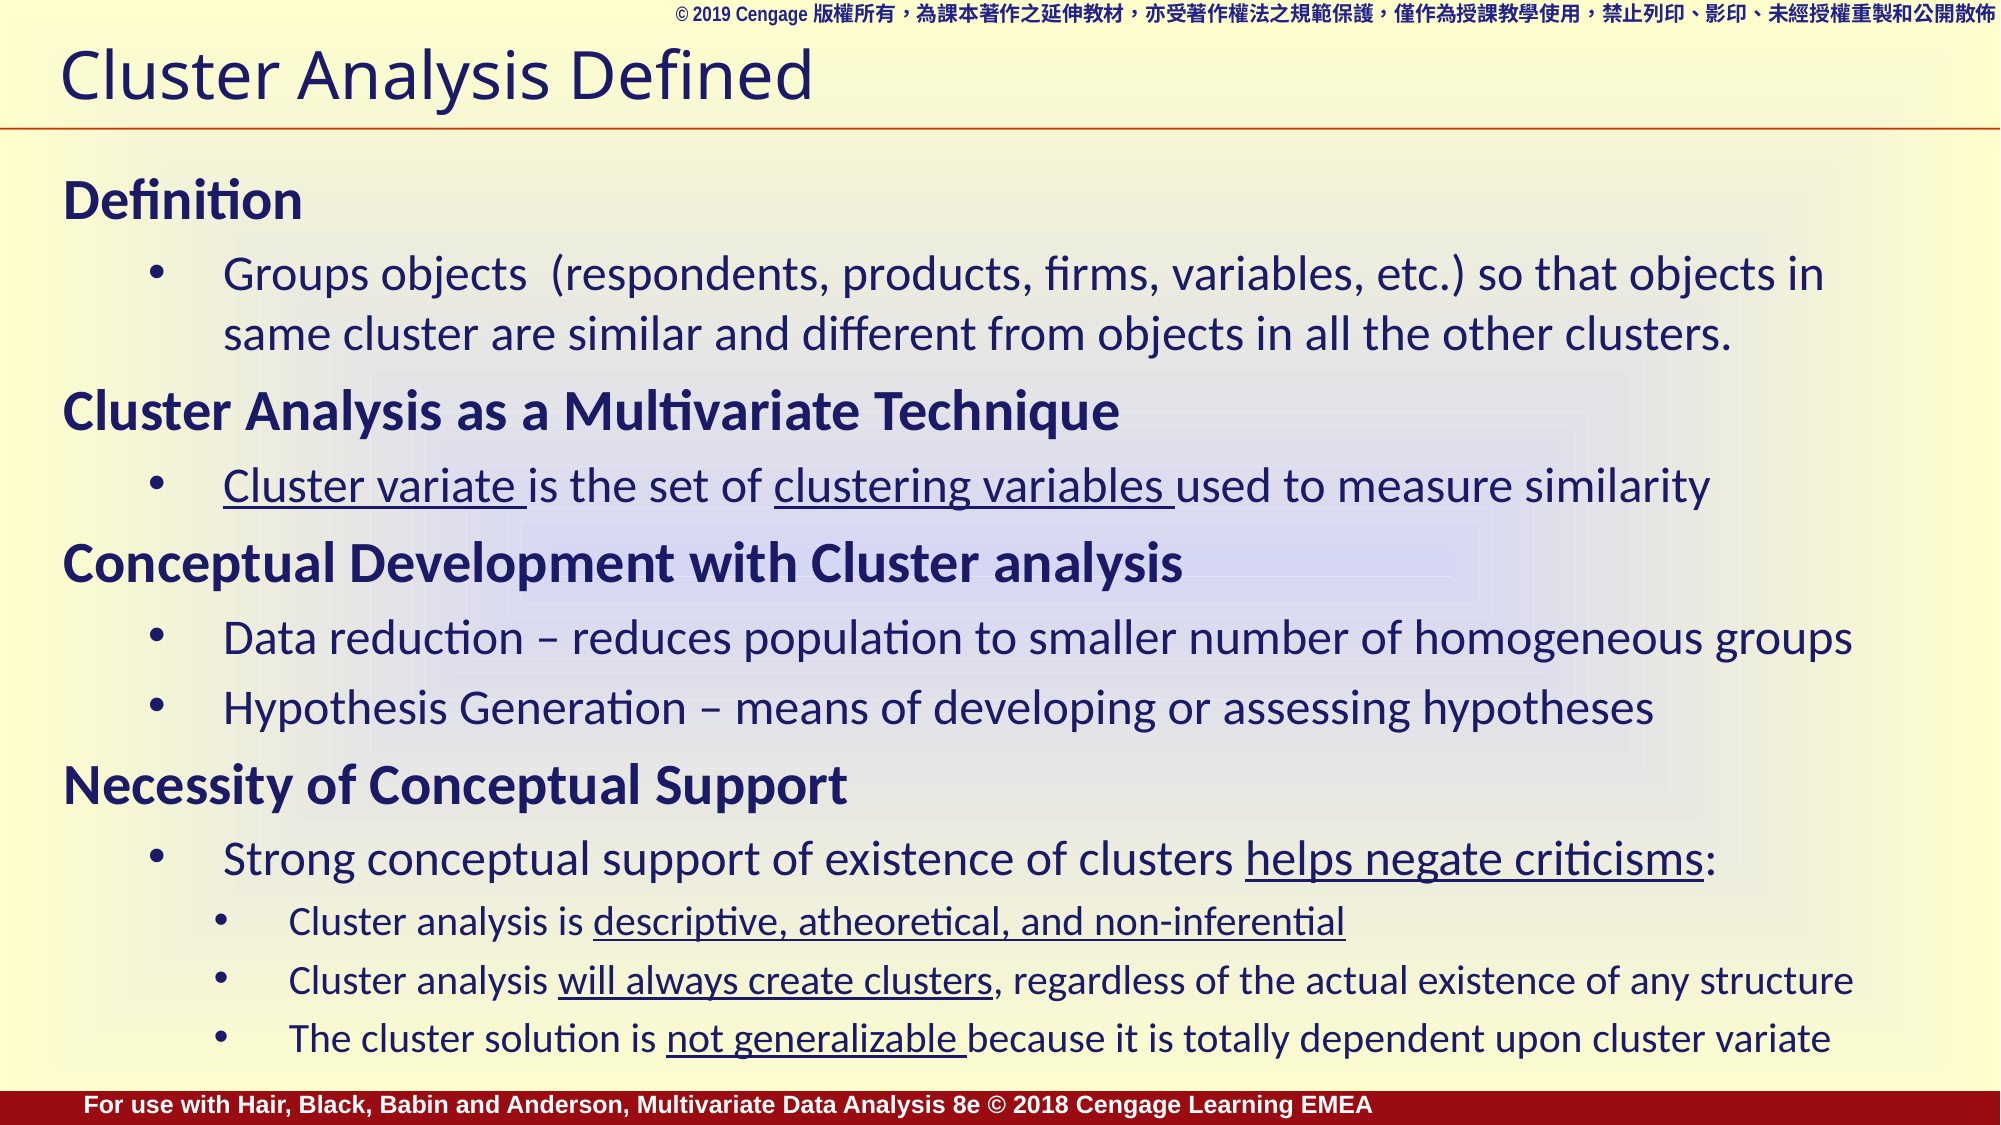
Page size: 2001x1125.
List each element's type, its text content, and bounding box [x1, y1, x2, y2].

title Cluster Analysis Defined [44, 20, 1921, 126]
picture [1519, 1091, 2000, 1125]
text_box For use with Hair, Black, Babin and Anderson, Multivariate Data Analysis 8e © 2018 Cengage Learning EMEA [0, 1081, 1519, 1125]
list Definition Groups objects (respondents, products, firms, variables, etc.) so that objects in same cluster are similar and different from objects in all the other clusters. Cluster Analysis as a Multivariate Technique Cluster variate is the set of clustering variables used to measure similarity Conceptual Development with Cluster analysis Data reduction – reduces population to smaller number of homogeneous groups Hypothesis Generation – means of developing or assessing hypotheses Necessity of Conceptual Support Strong conceptual support of existence of clusters helps negate criticisms: Cluster analysis is descriptive, atheoretical, and non-inferential Cluster analysis will always create clusters, regardless of the actual existence of any structure The cluster solution is not generalizable because it is totally dependent upon cluster variate [48, 153, 1953, 911]
